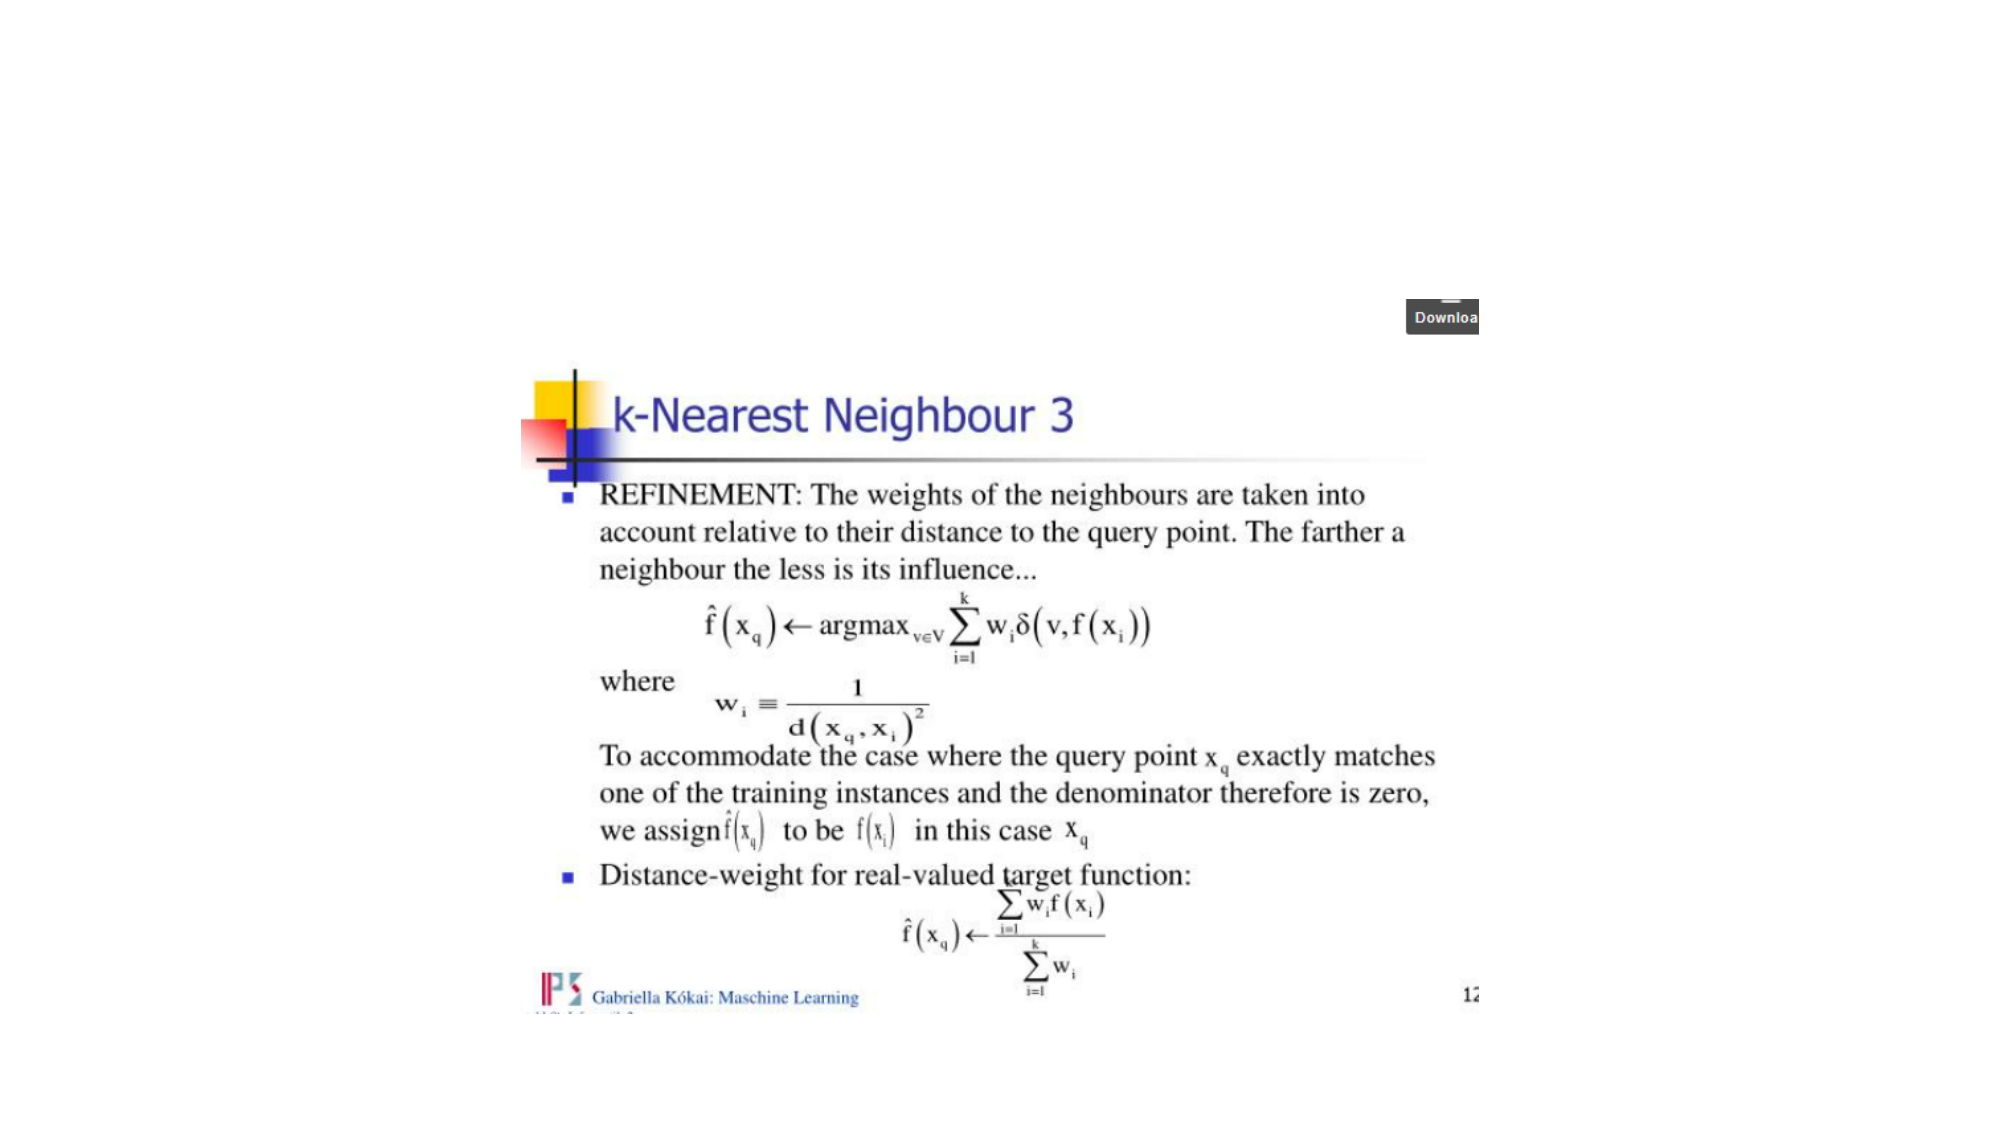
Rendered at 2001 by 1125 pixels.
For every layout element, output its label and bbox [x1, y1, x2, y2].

list [521, 299, 1479, 1014]
